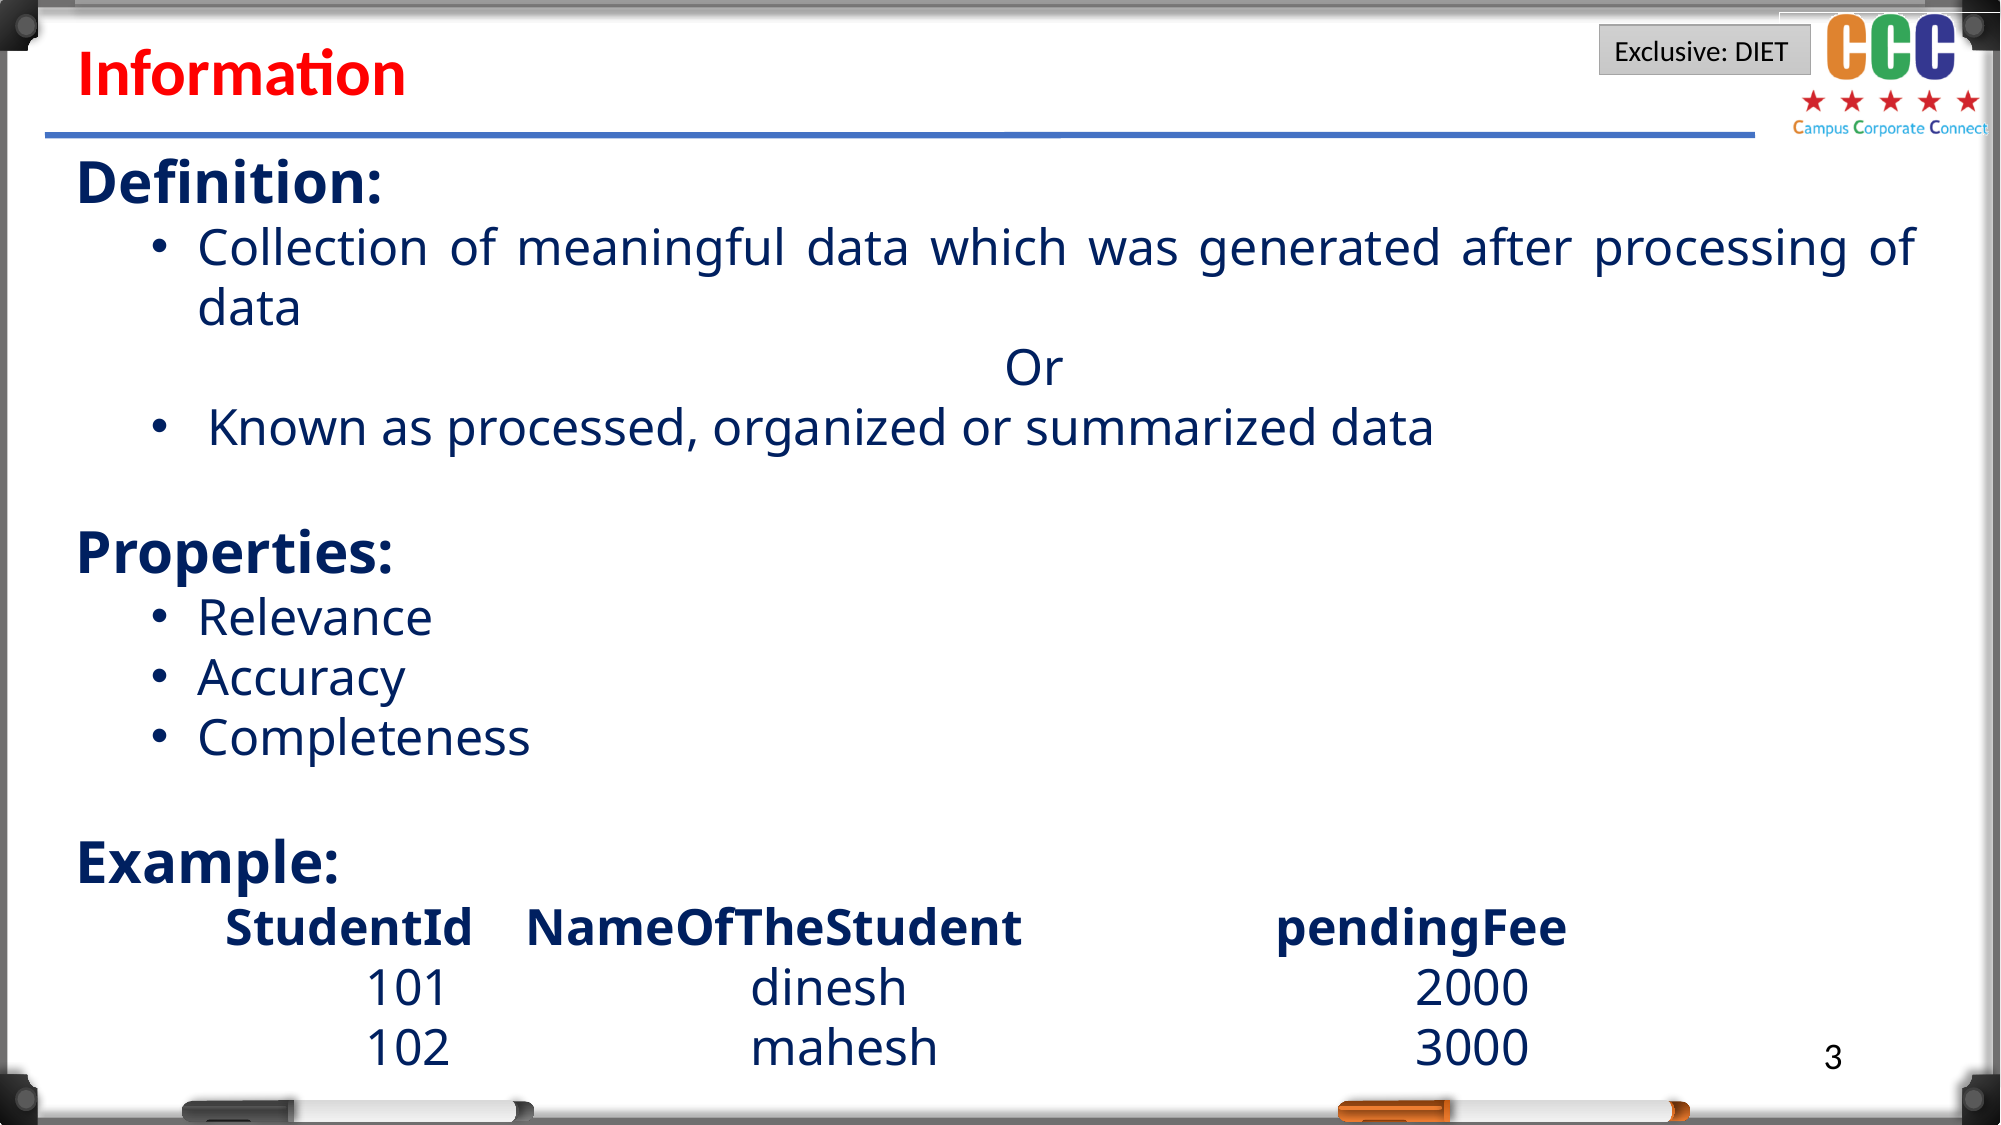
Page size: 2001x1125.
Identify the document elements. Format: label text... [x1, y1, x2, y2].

text_box Definition: Collection of meaningful data which was generated after processing of data Or Known as processed, organized or summarized data Properties: Relevance Accuracy Completeness Example: StudentId NameOfTheStudent pendingFee 101 dinesh 2000 102 mahesh 3000 [61, 137, 1932, 1083]
text_box Information [63, 21, 423, 117]
picture [1779, 12, 2001, 138]
